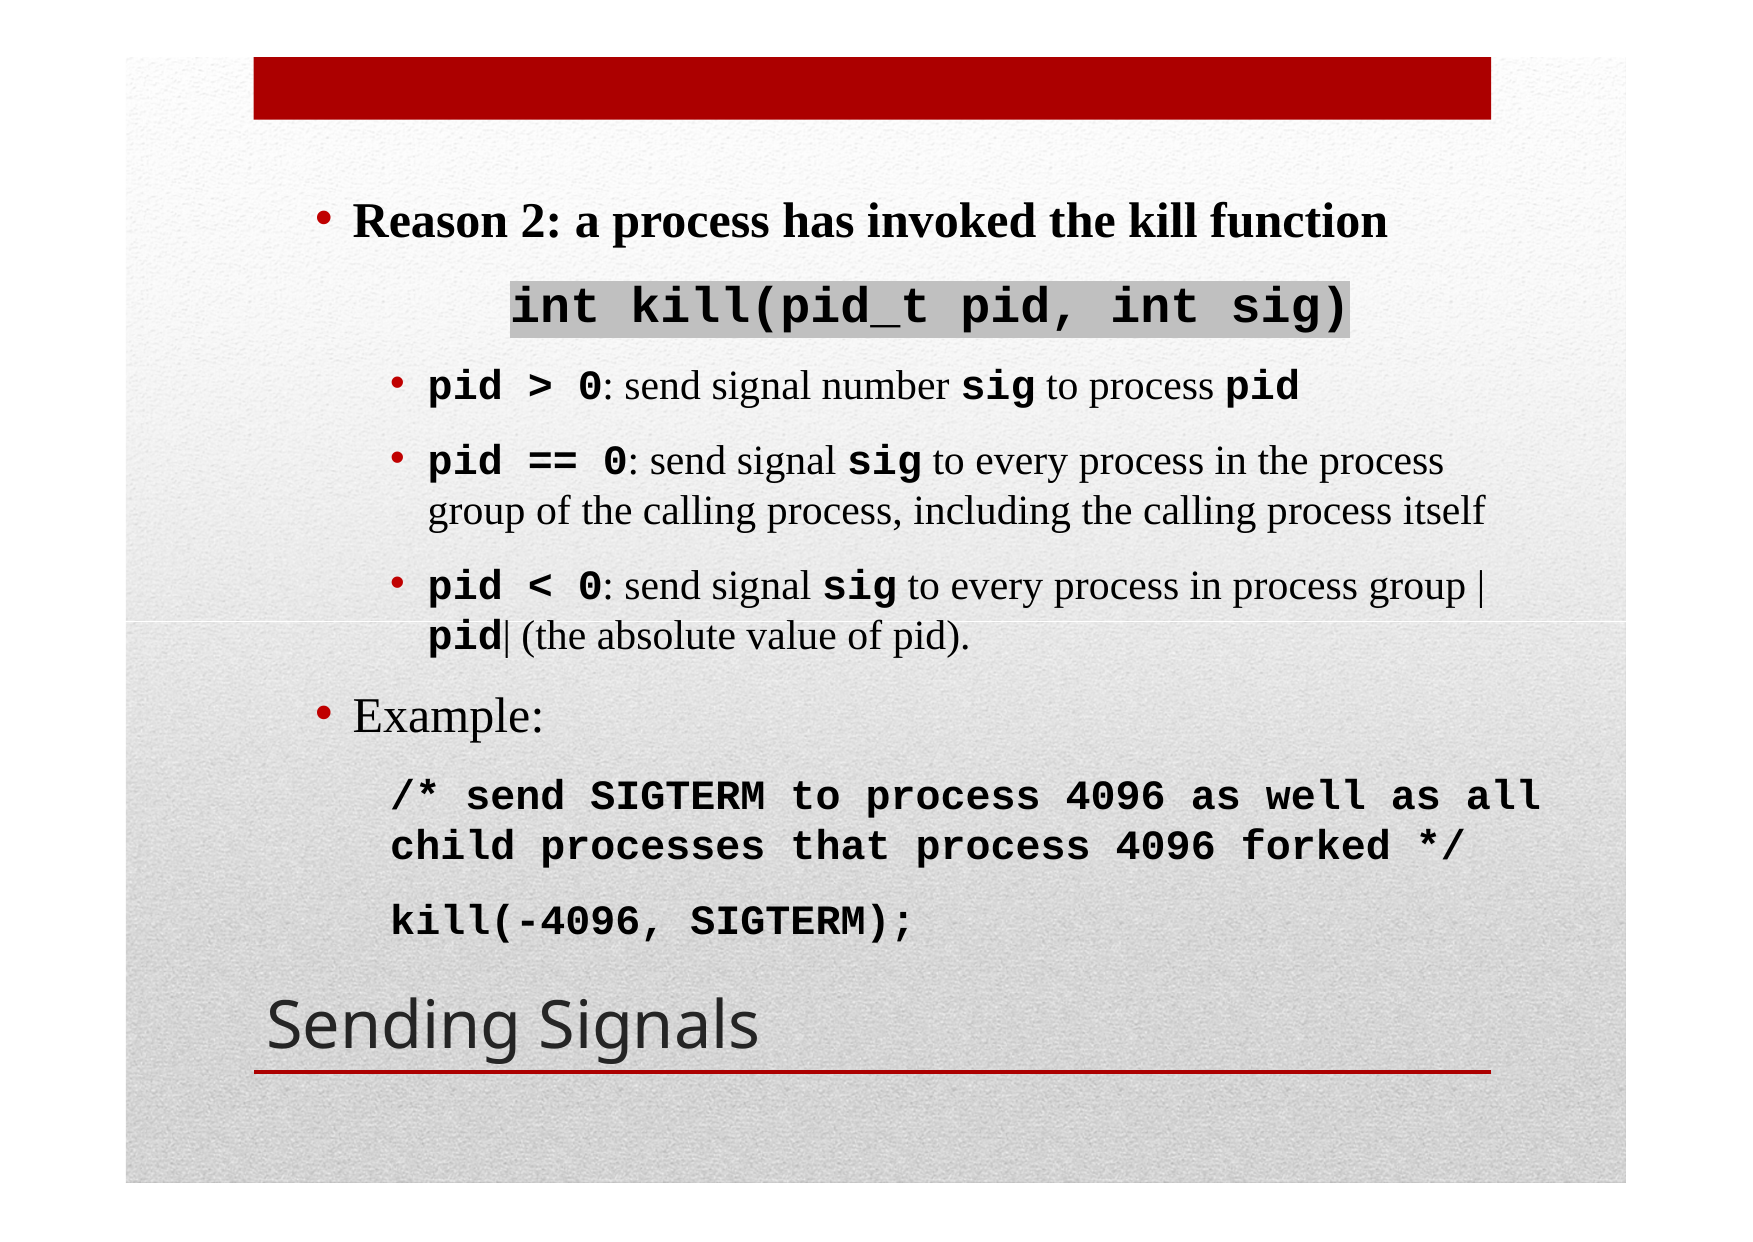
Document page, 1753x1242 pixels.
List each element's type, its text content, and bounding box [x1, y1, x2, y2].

list Reason 2: a process has invoked the kill function int kill(pid_t pid, int sig) pid > 0: send signal number sig to process pid pid == 0: send signal sig to every process in the process group of the calling process, including the calling process itself pid < 0: send signal sig to every process in process group |pid| (the absolute value of pid). Example: /* send SIGTERM to process 4096 as well as all child processes that process 4096 forked */ kill(-4096, SIGTERM); [315, 187, 1546, 941]
text_box Sending Signals [264, 982, 1047, 1063]
picture [125, 57, 1626, 1183]
